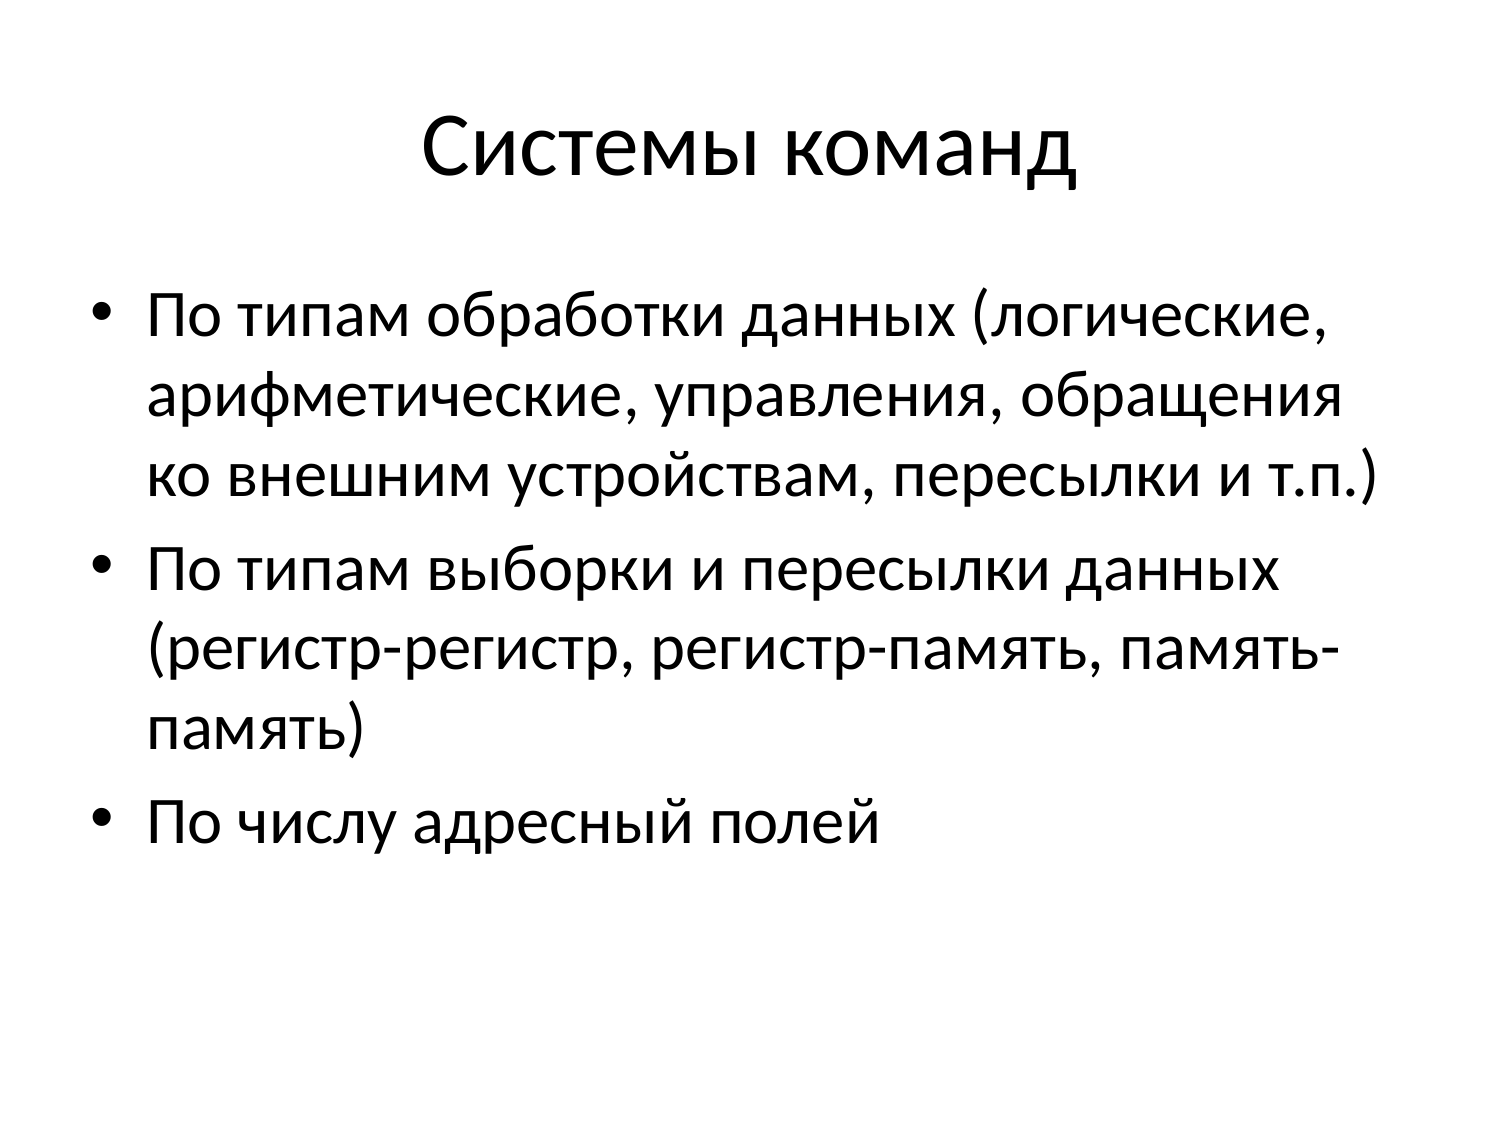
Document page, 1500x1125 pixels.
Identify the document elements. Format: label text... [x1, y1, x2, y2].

title Системы команд [75, 45, 1425, 233]
list По типам обработки данных (логические, арифметические, управления, обращения ко внешним устройствам, пересылки и т.п.) По типам выборки и пересылки данных (регистр-регистр, регистр-память, память-память) По числу адресный полей [75, 262, 1425, 1005]
